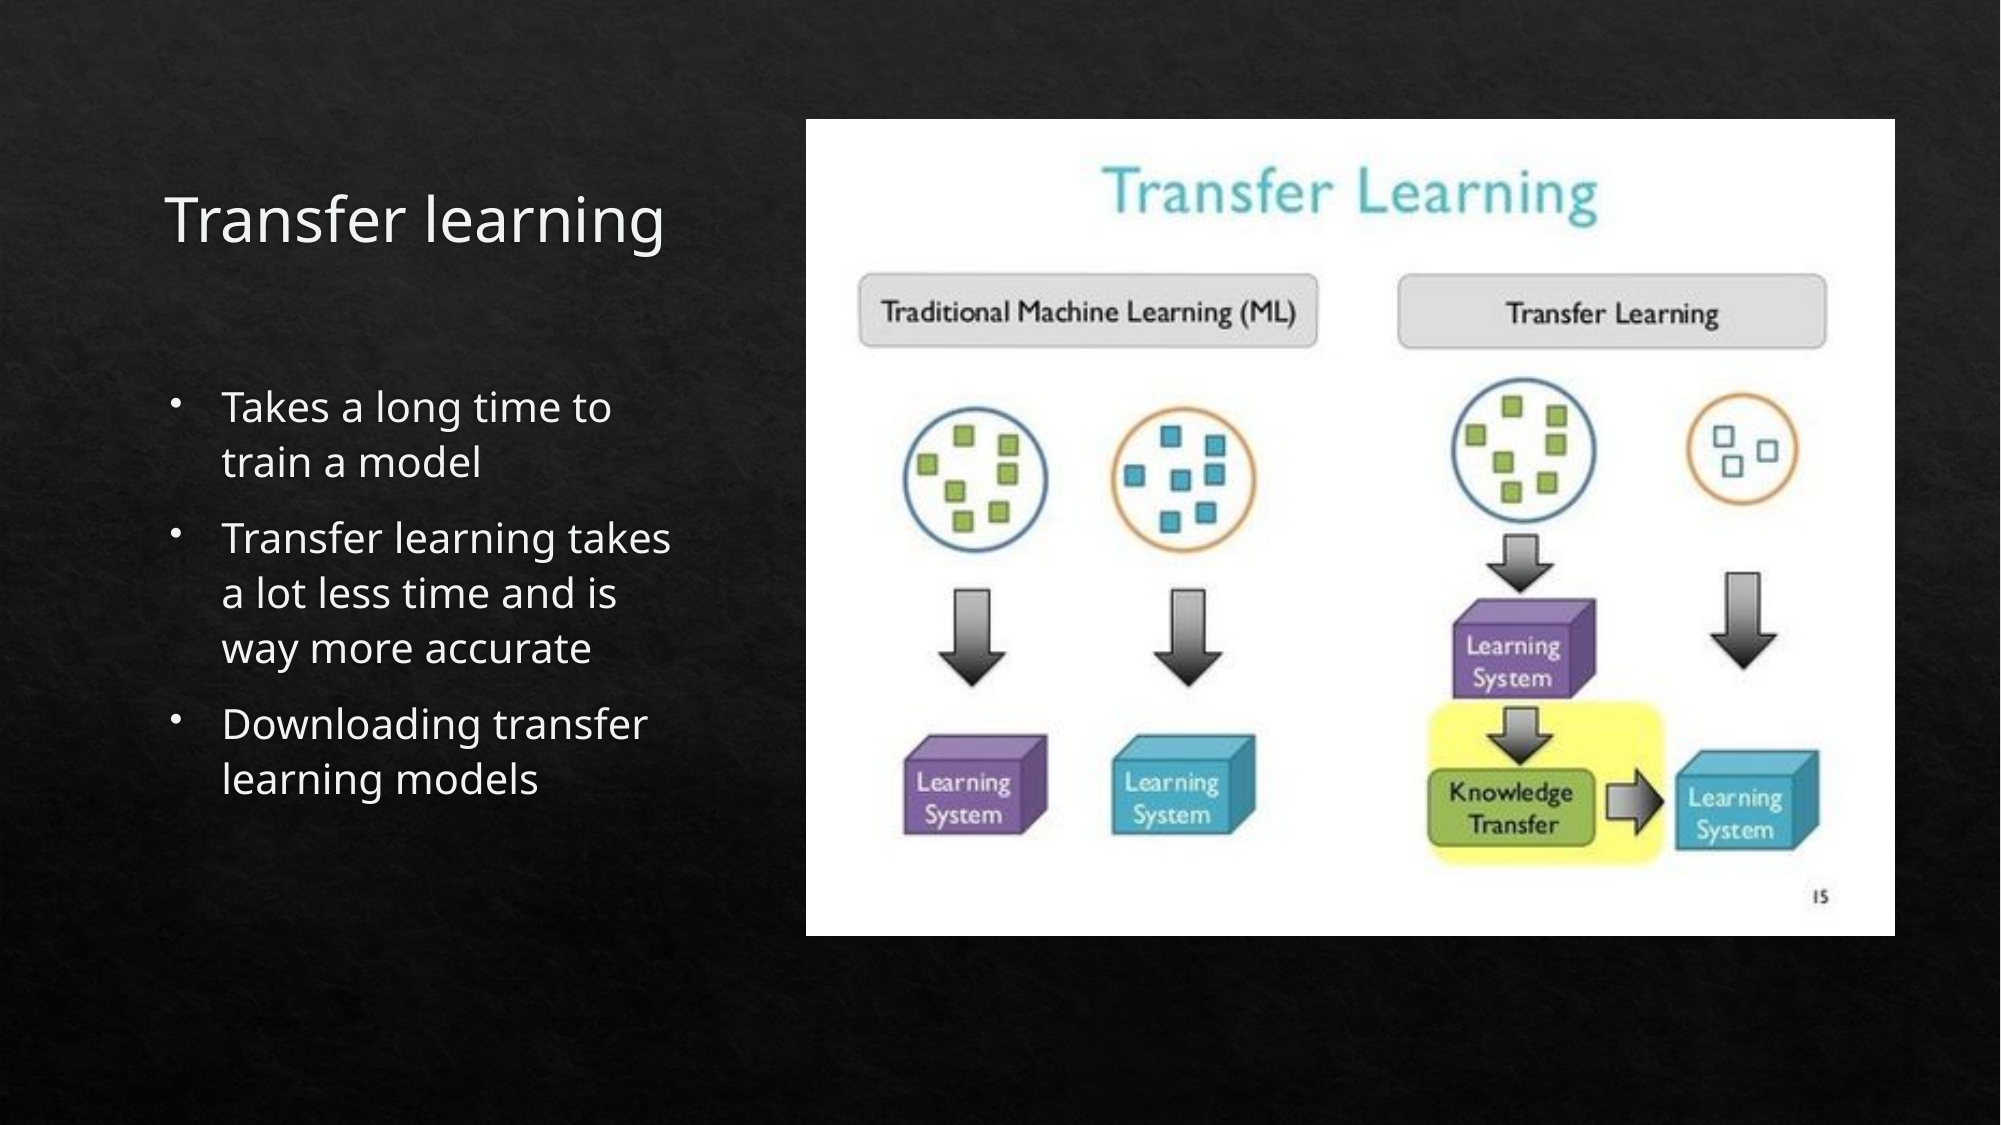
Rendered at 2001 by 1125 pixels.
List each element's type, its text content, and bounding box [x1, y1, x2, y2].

picture [806, 119, 1895, 936]
text_box [0, 0, 2000, 1125]
list Takes a long time to train a model Transfer learning takes a lot less time and is way more accurate Downloading transfer learning models [149, 368, 701, 950]
title Transfer learning [149, 105, 705, 331]
